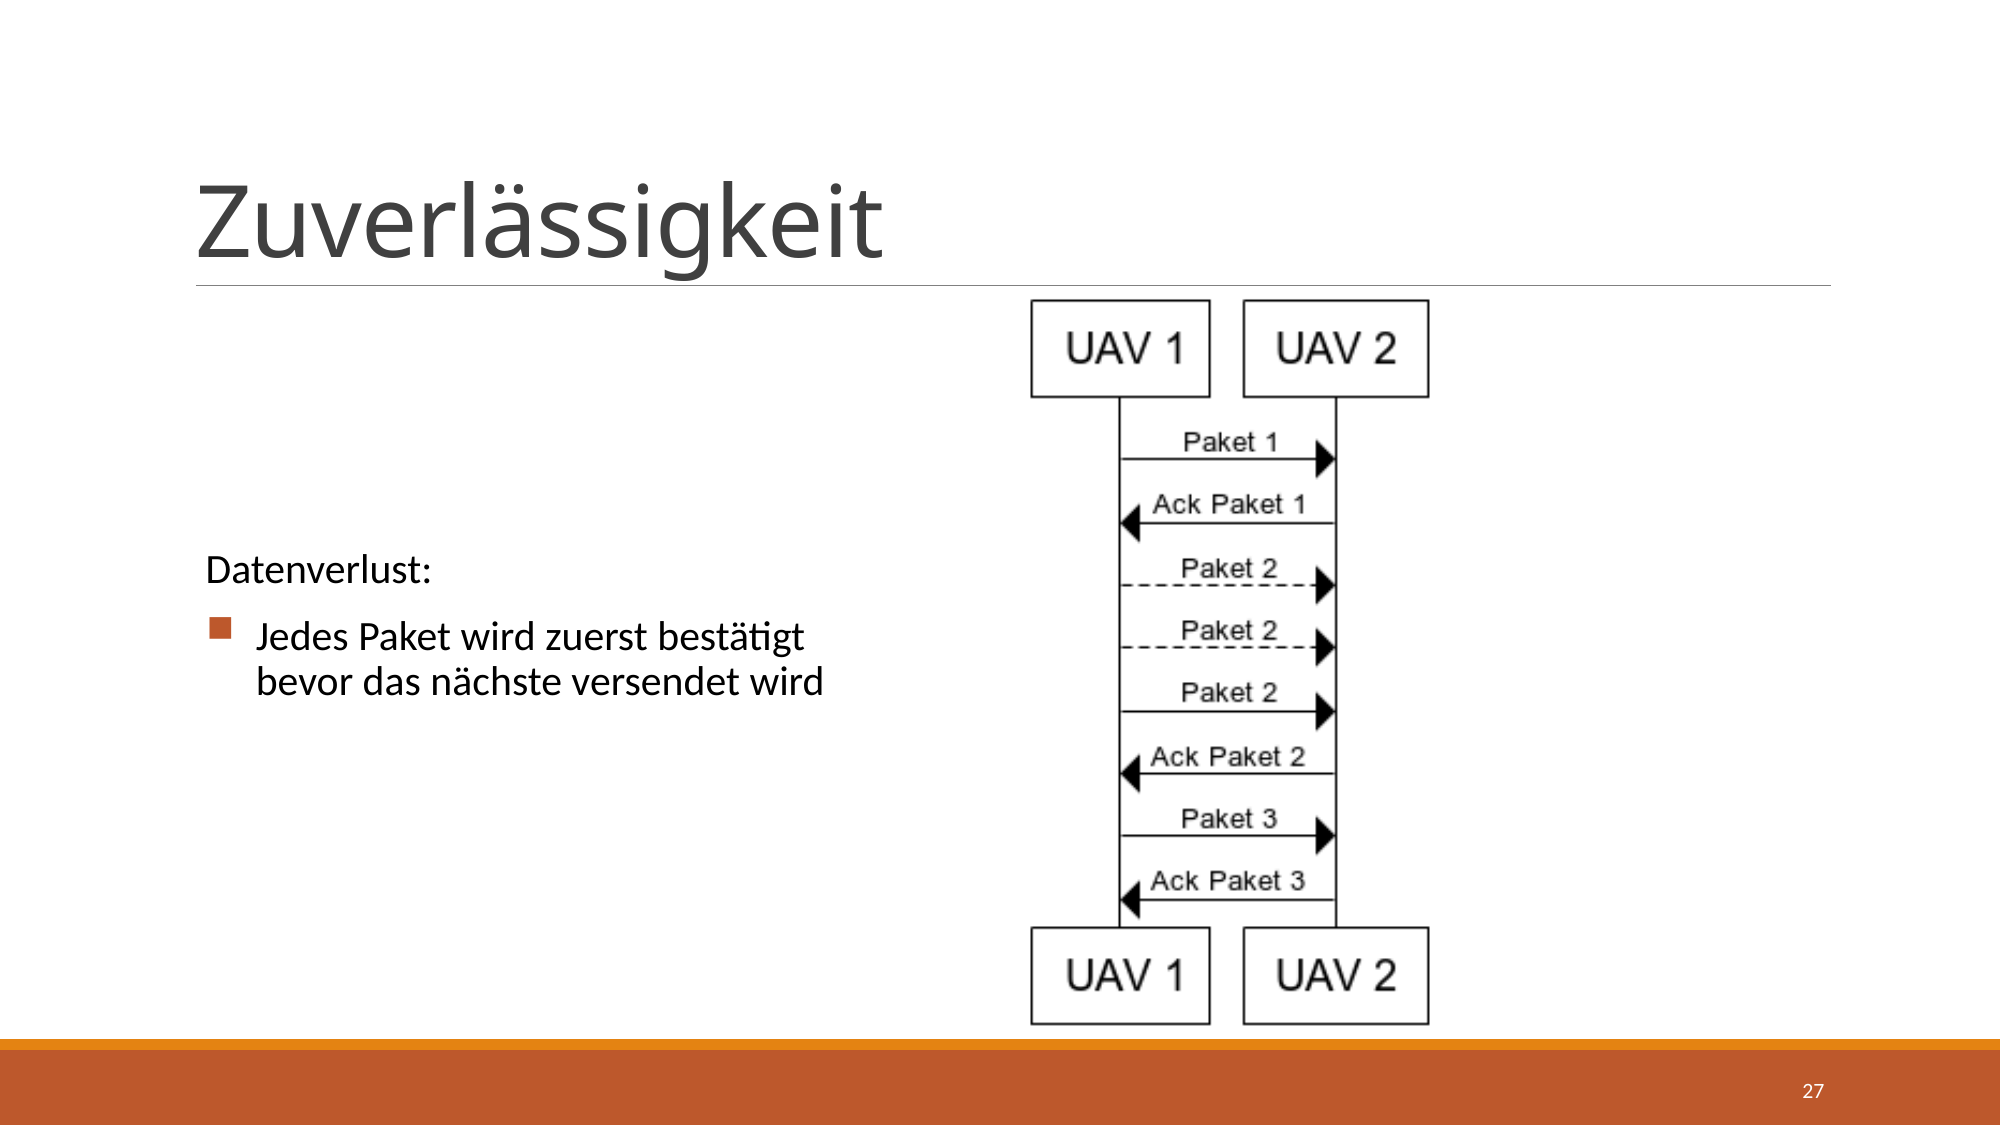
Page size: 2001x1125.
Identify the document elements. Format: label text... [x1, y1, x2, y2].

title Zuverlässigkeit [180, 47, 1830, 285]
picture [999, 297, 1460, 1031]
slide_number 27 [1624, 1059, 1840, 1120]
text_box Datenverlust: Jedes Paket wird zuerst bestätigt bevor das nächste versendet wird [190, 291, 1830, 1027]
